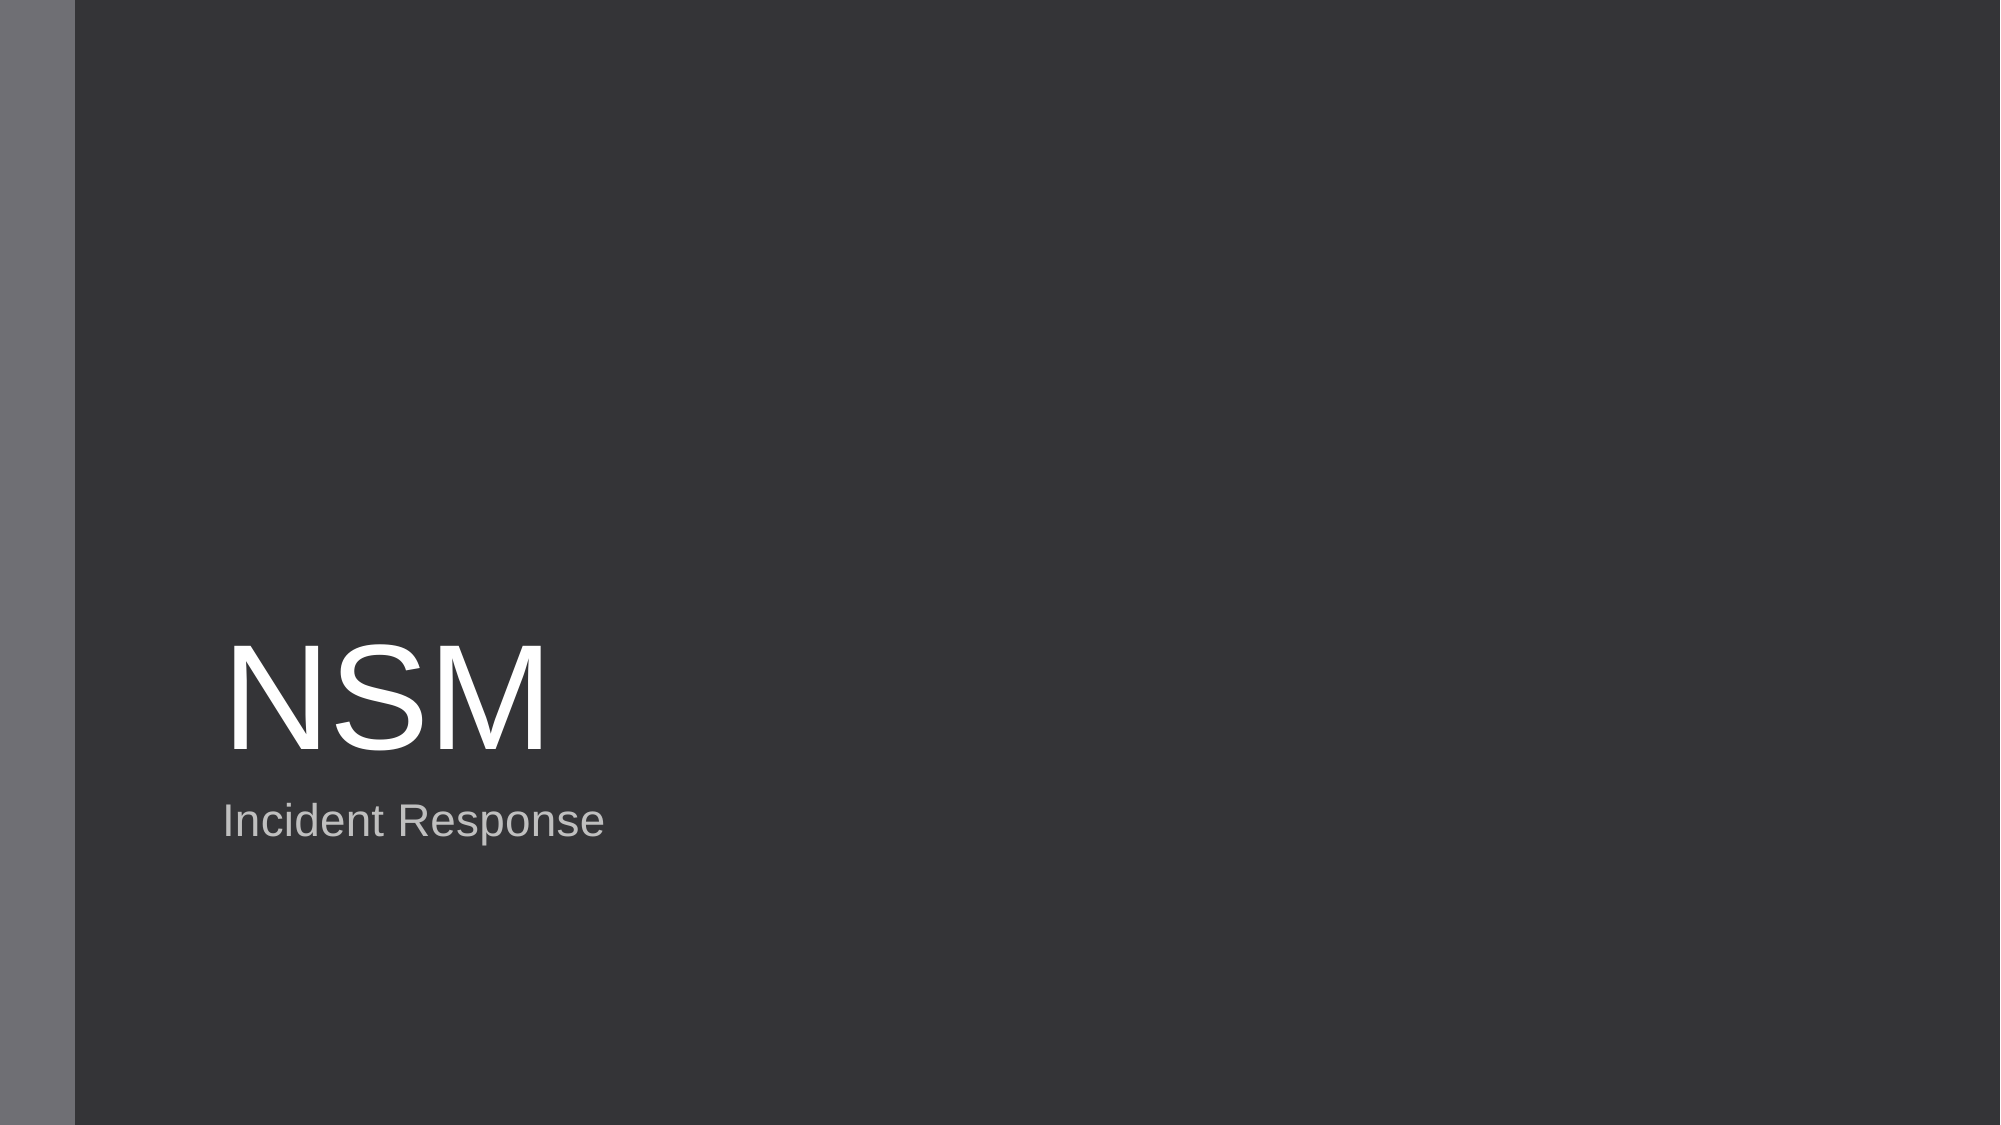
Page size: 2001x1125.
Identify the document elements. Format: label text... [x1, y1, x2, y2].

subtitle Incident Response [206, 787, 1752, 1065]
title NSM [206, 124, 1752, 787]
